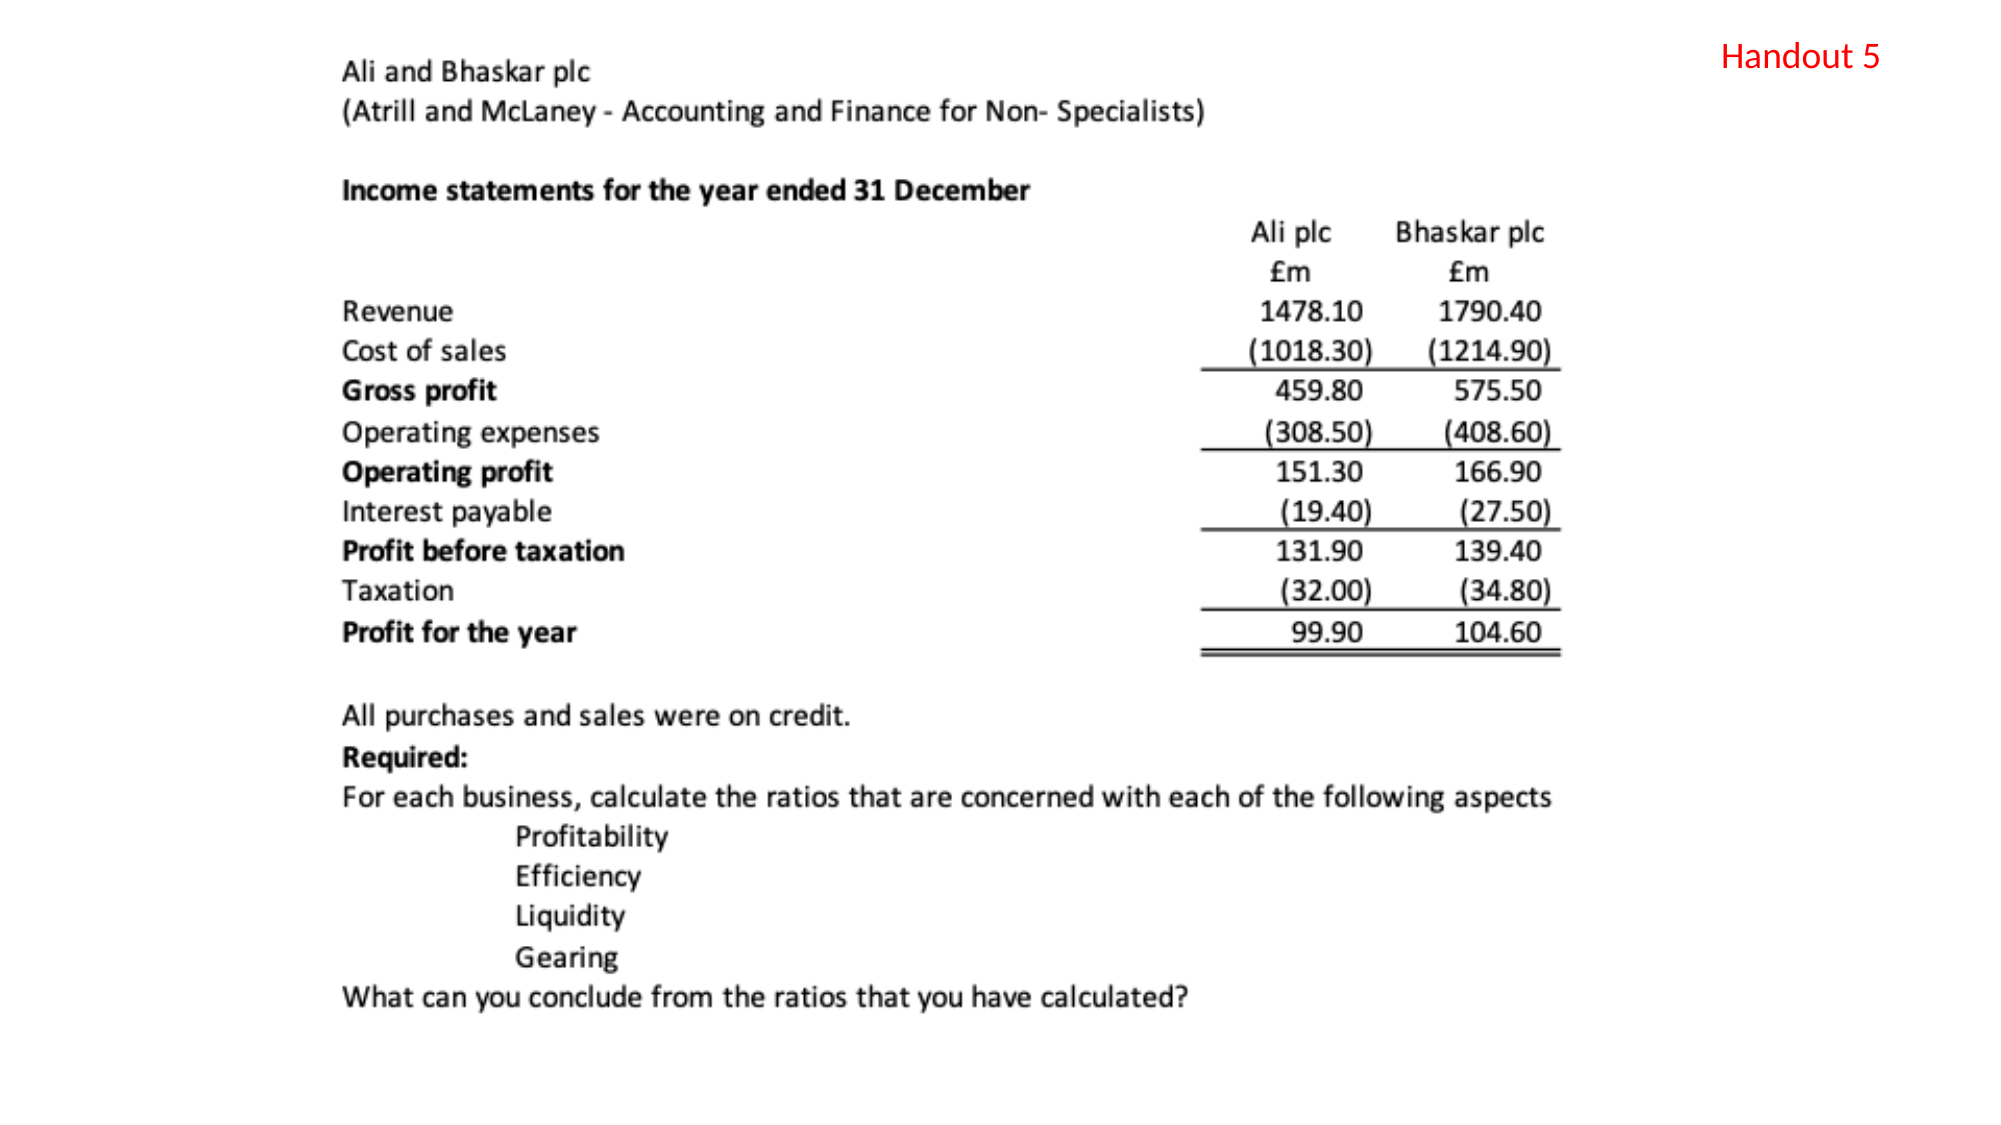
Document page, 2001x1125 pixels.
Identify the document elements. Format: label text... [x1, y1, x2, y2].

picture [314, 32, 1686, 1093]
text_box Handout 5 [1706, 24, 1897, 84]
